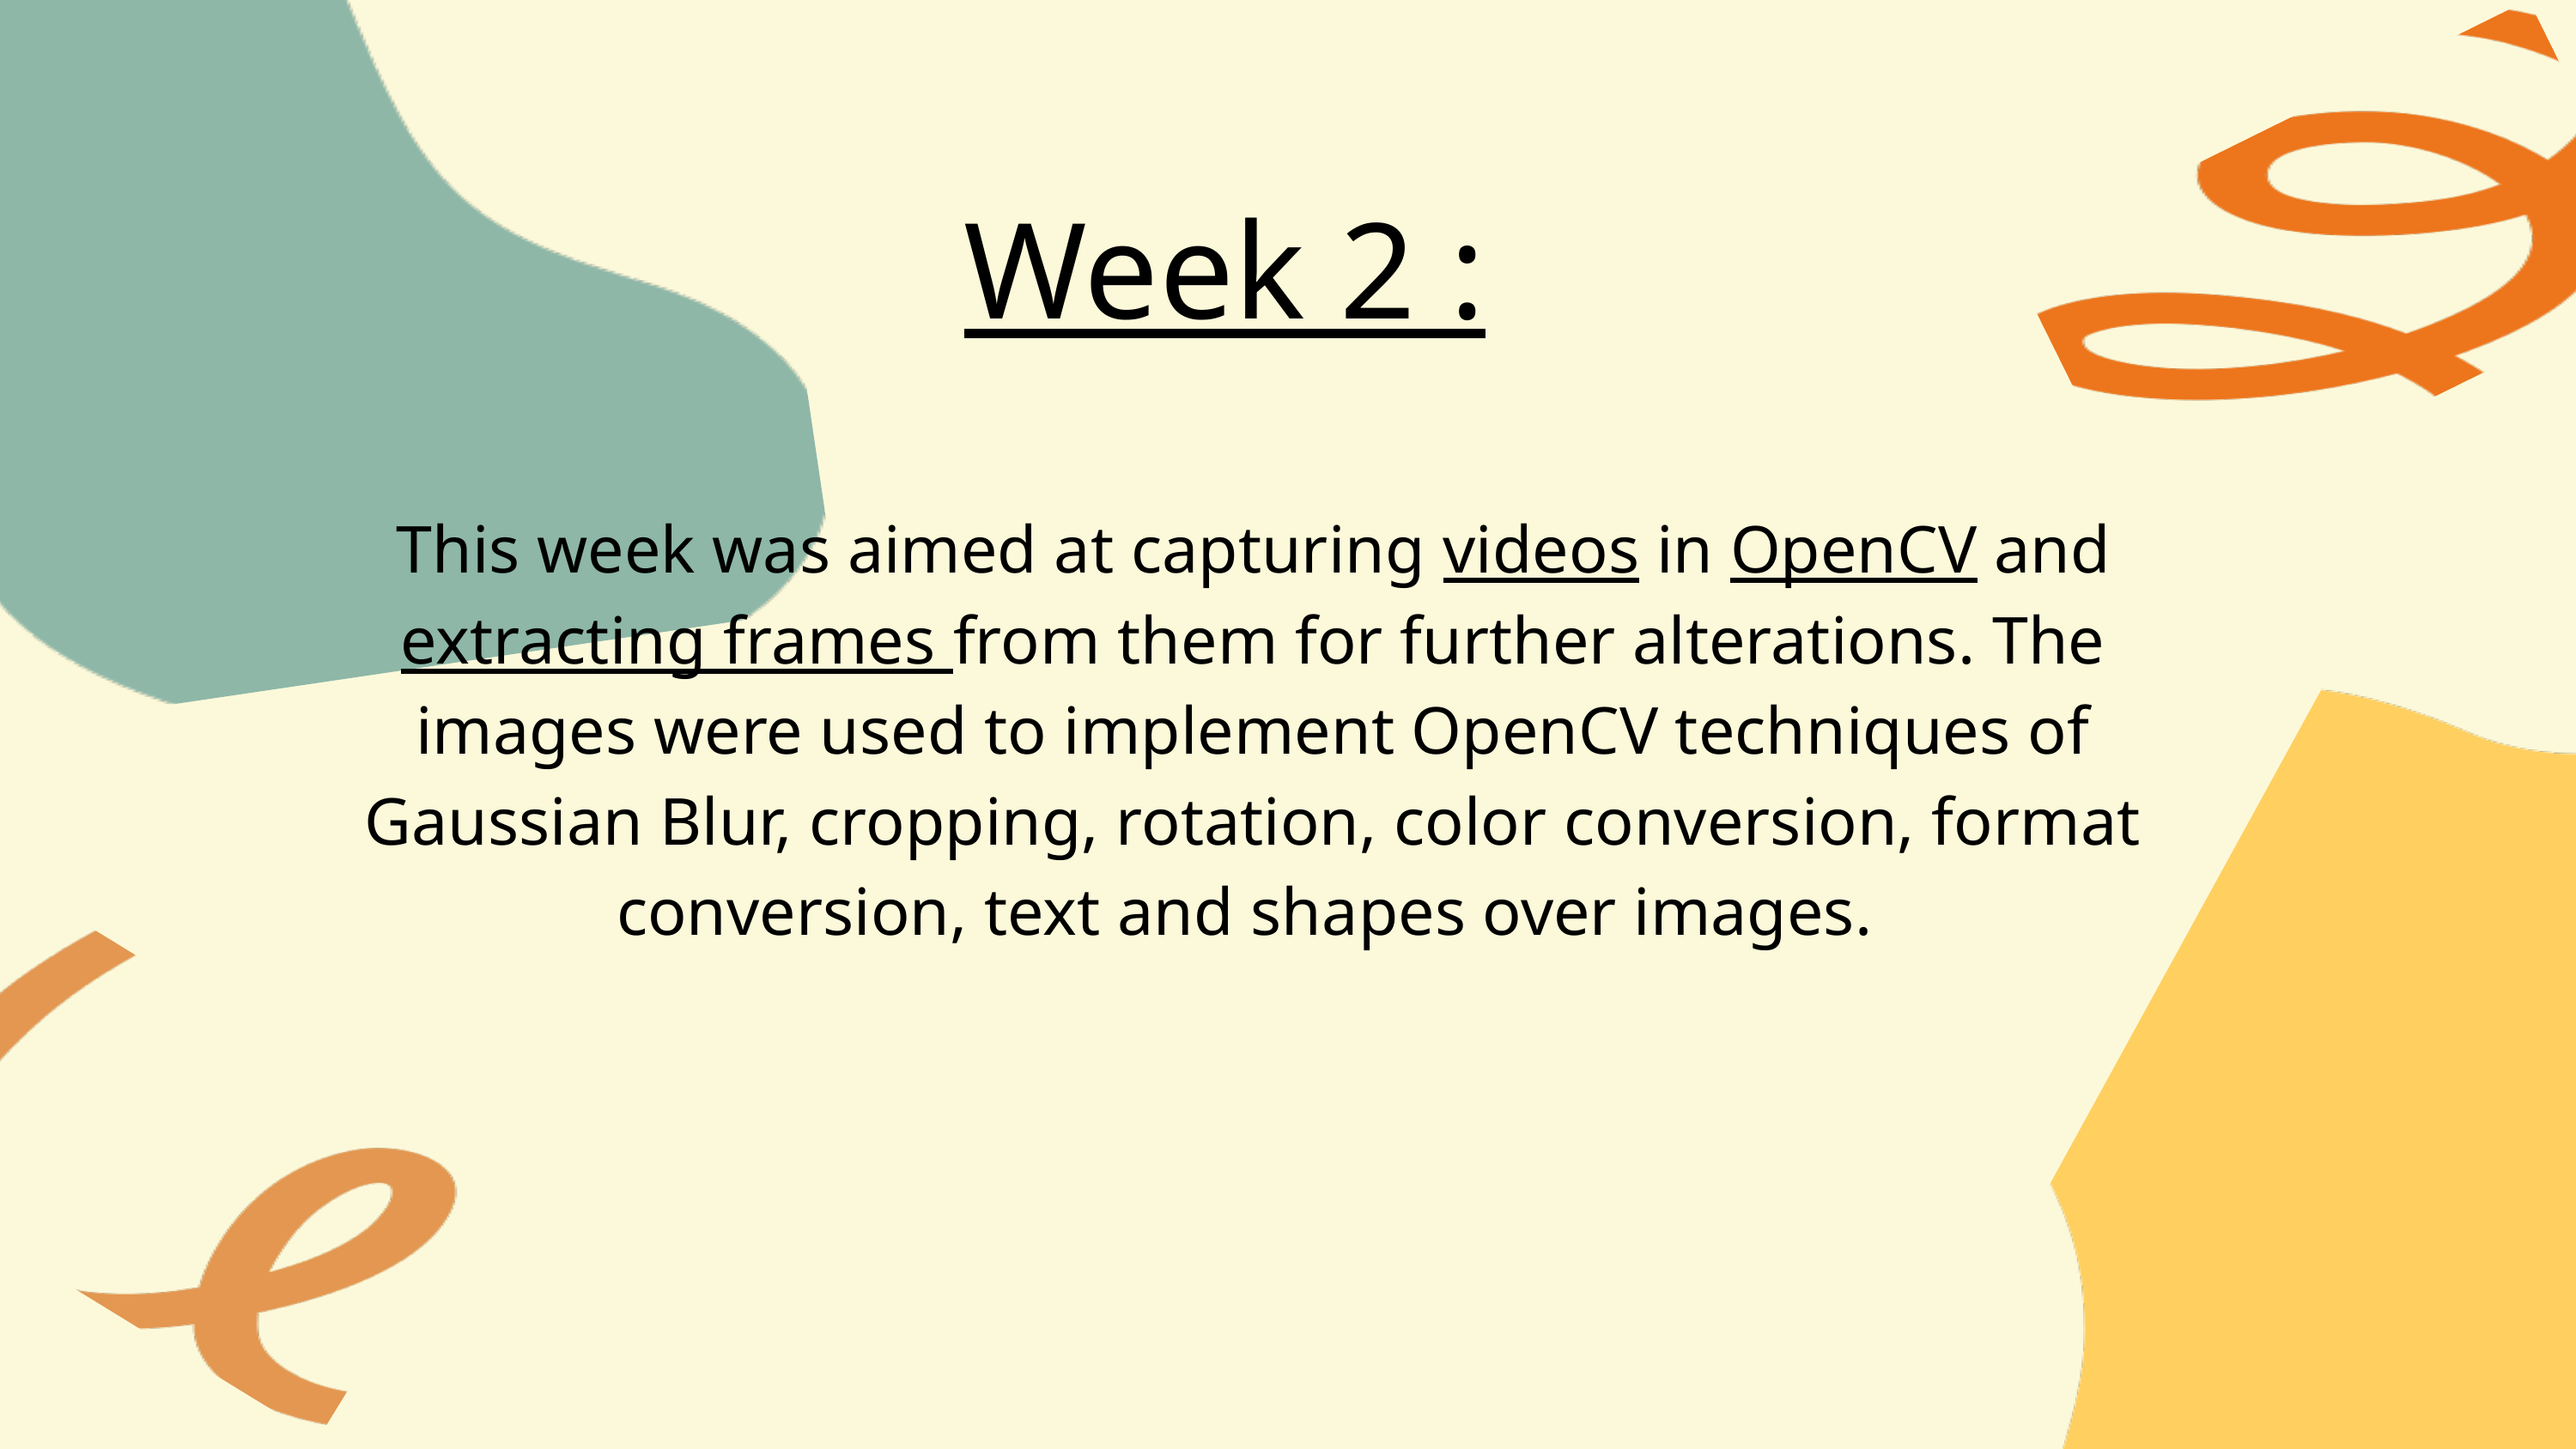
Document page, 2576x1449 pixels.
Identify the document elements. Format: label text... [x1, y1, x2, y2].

text_box [2008, 0, 2576, 518]
text_box [1904, 603, 2576, 1449]
text_box [0, 900, 484, 1439]
text_box [0, 0, 823, 731]
text_box This week was aimed at capturing videos in OpenCV and extracting frames from them for further alterations. The images were used to implement OpenCV techniques of Gaussian Blur, cropping, rotation, color conversion, format conversion, text and shapes over images. [316, 495, 2190, 949]
text_box Week 2 : [831, 213, 1618, 346]
